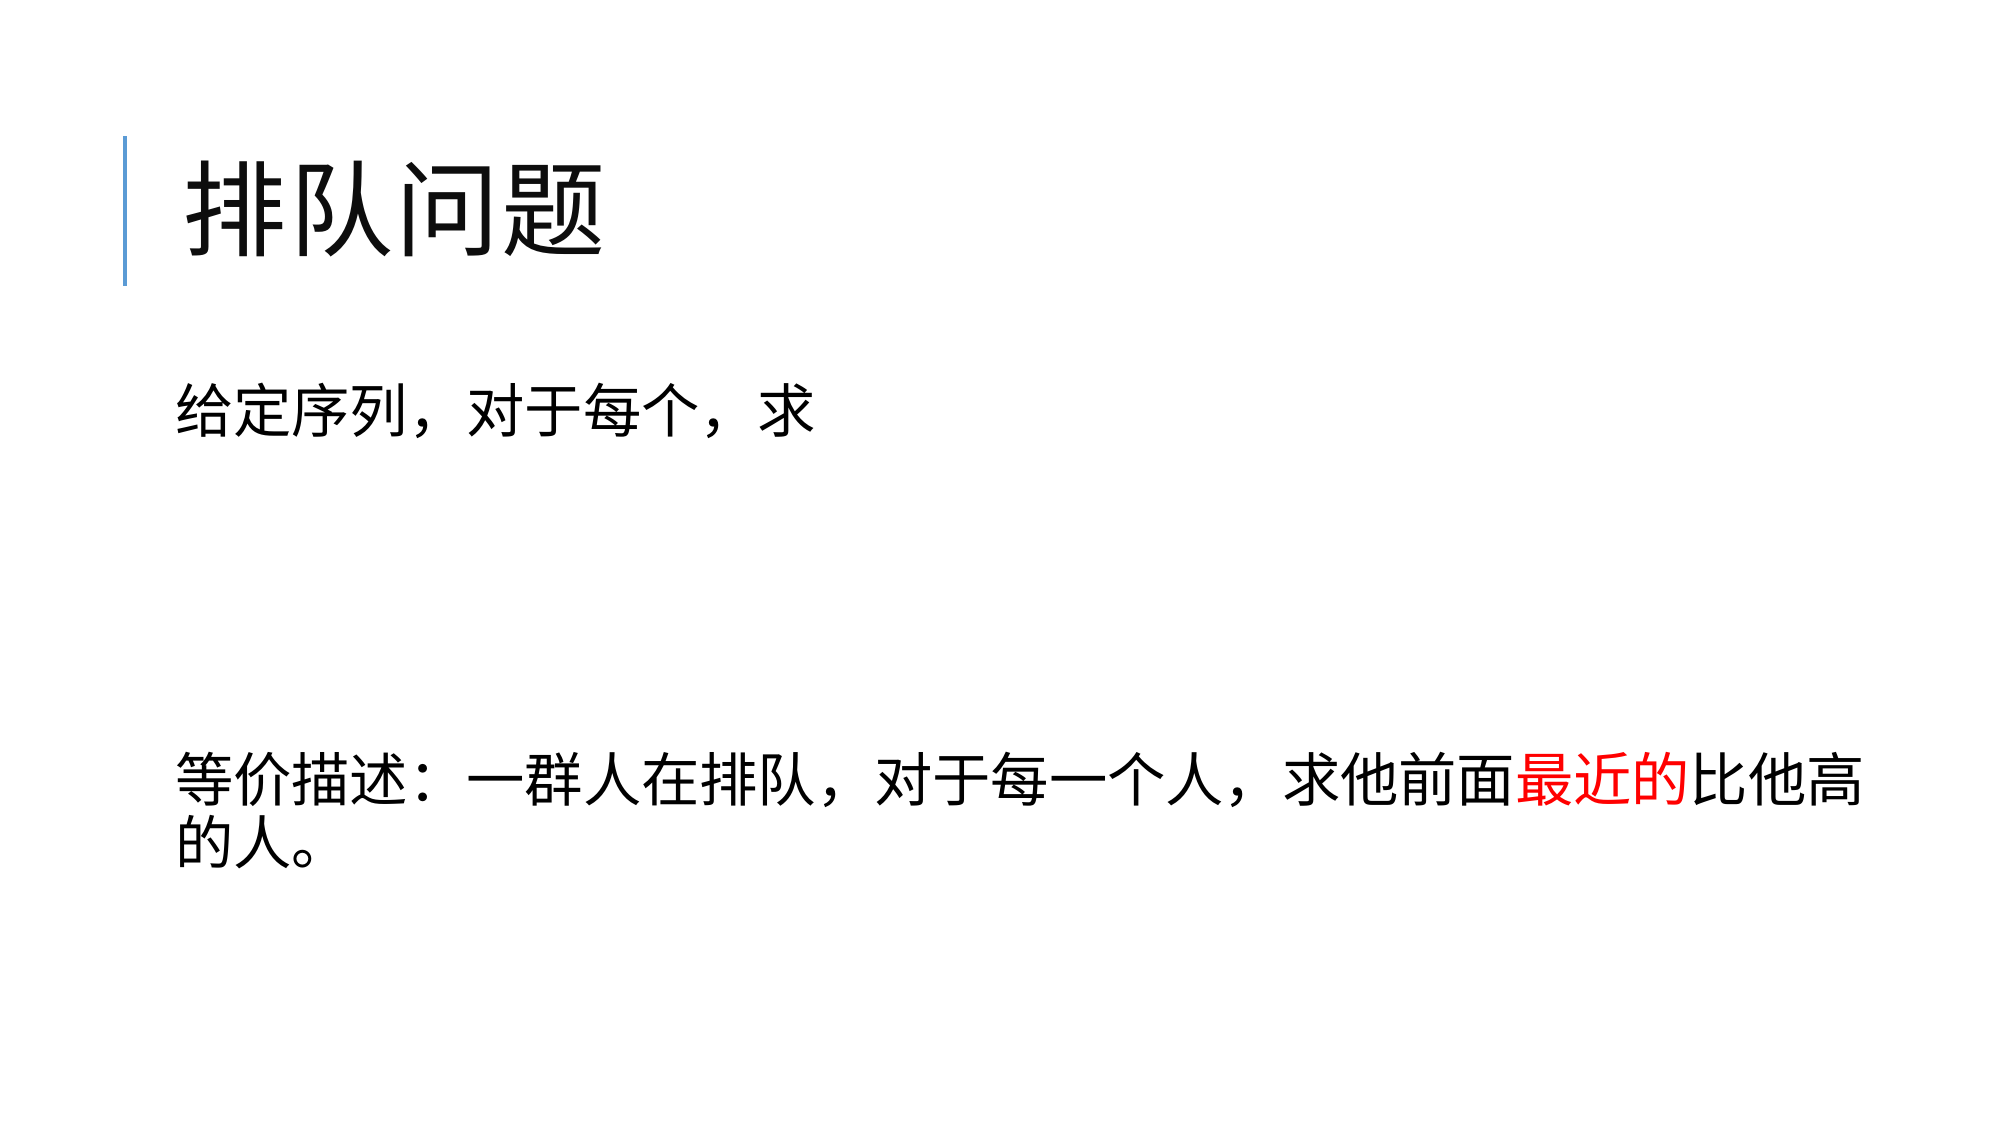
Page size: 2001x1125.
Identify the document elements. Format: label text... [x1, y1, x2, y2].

title 排队问题 [168, 96, 1763, 342]
